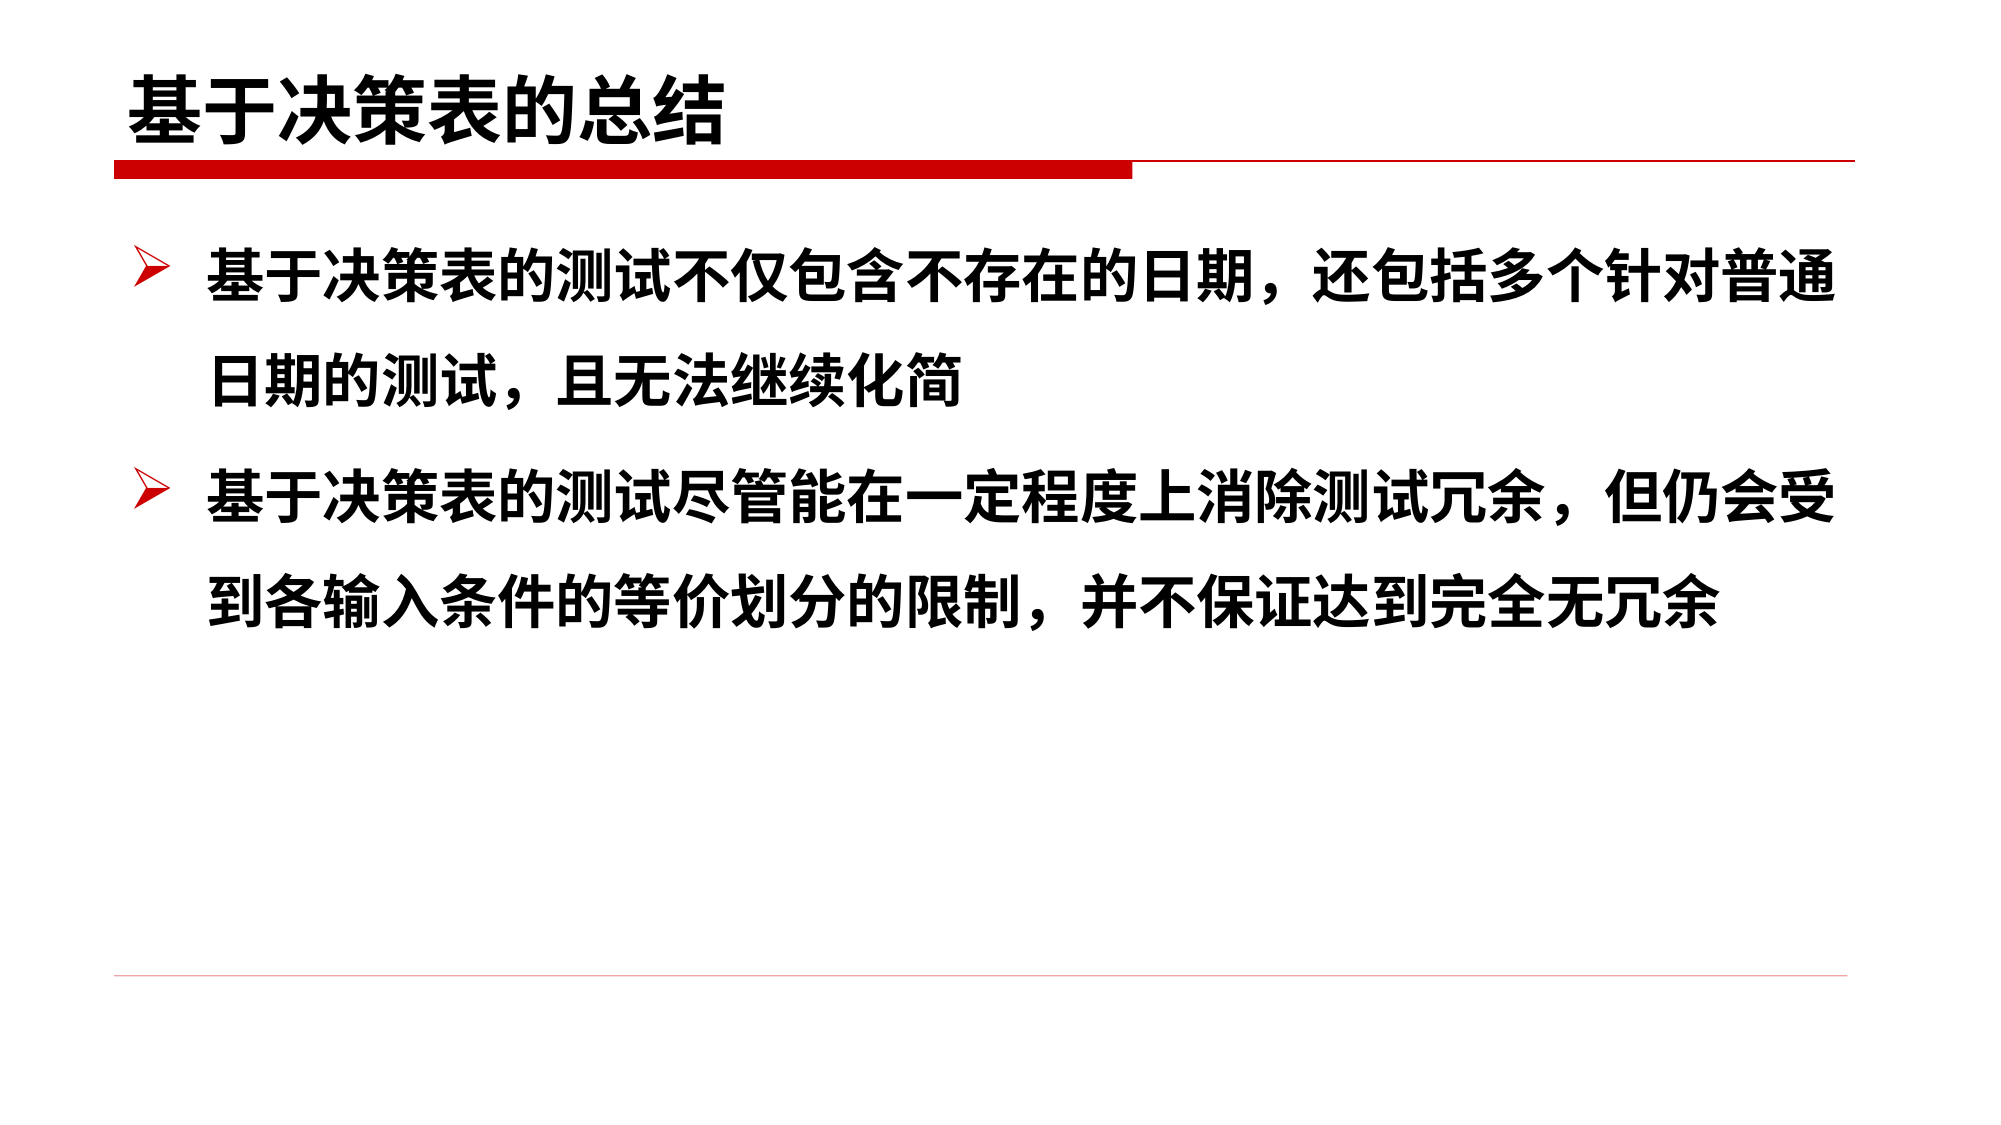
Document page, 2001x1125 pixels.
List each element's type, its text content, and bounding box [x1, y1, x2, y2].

list 基于决策表的测试不仅包含不存在的日期，还包括多个针对普通日期的测试，且无法继续化简 基于决策表的测试尽管能在一定程度上消除测试冗余，但仍会受到各输入条件的等价划分的限制，并不保证达到完全无冗余 [114, 196, 1865, 897]
title 基于决策表的总结 [112, 42, 1863, 161]
